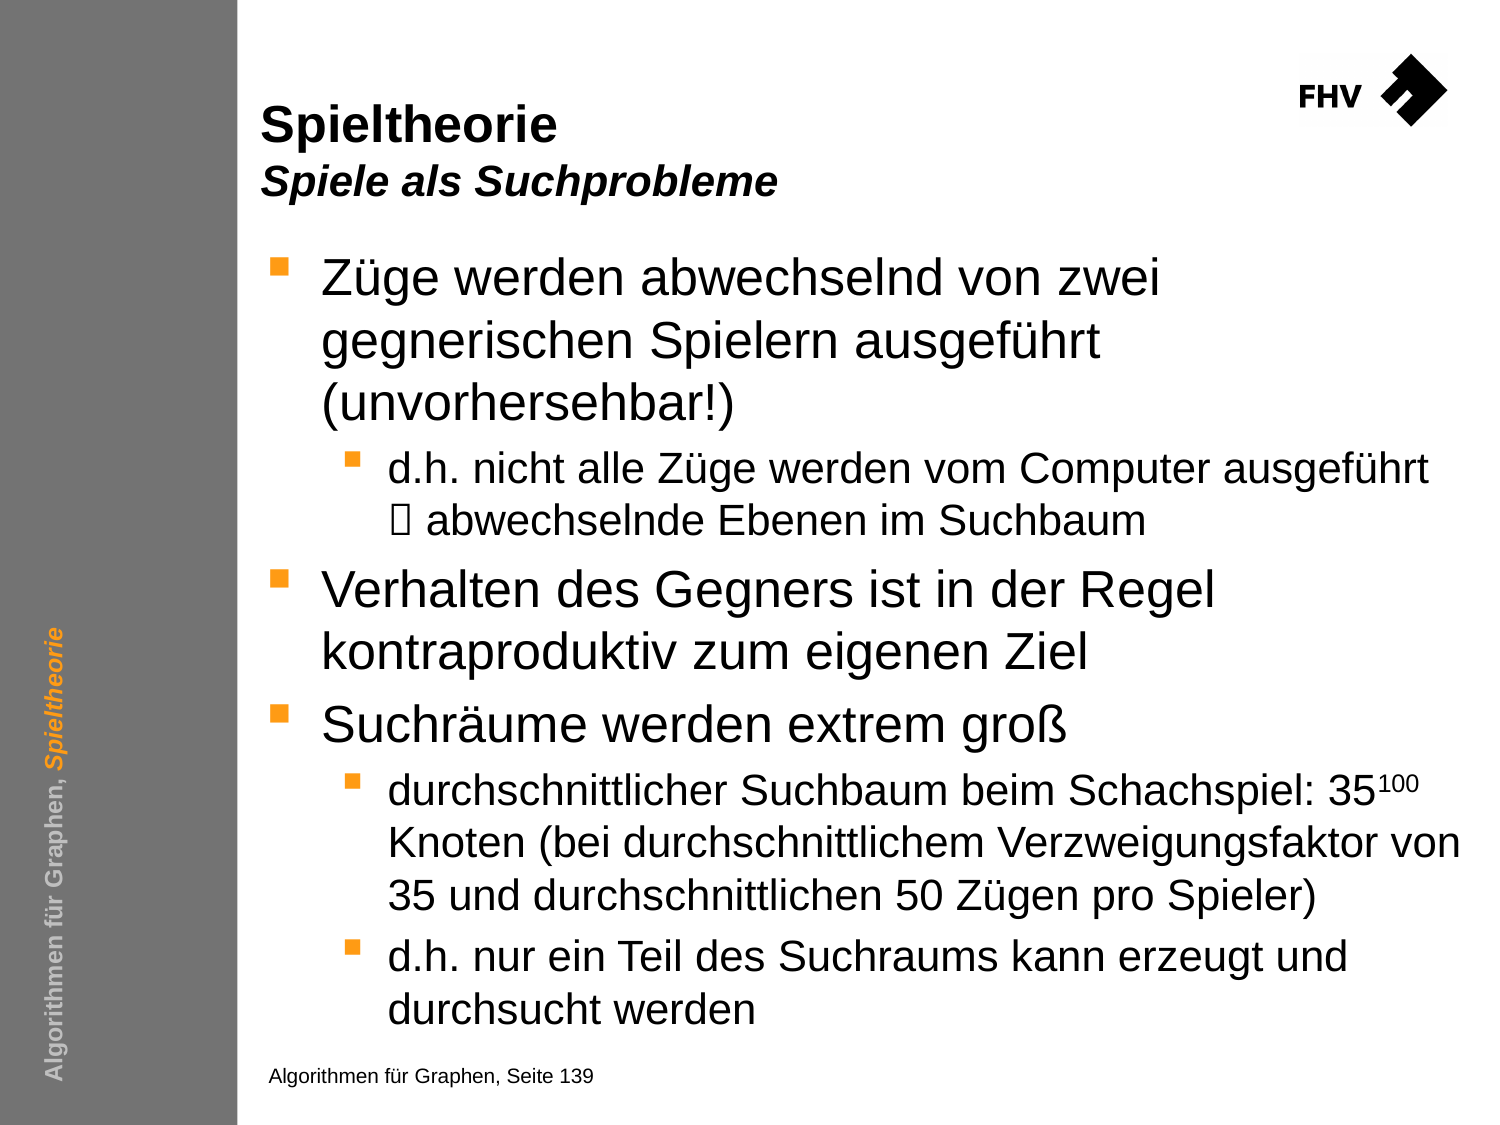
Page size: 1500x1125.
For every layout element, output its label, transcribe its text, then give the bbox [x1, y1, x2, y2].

title Spieltheorie Spiele als Suchprobleme [260, 99, 1026, 213]
text_box Algorithmen für Graphen, Spieltheorie [29, 397, 75, 1098]
picture [1299, 53, 1448, 127]
slide_number Algorithmen für Graphen, Seite 139 [268, 1062, 999, 1095]
list Züge werden abwechselnd von zwei gegnerischen Spielern ausgeführt (unvorhersehbar!) d.h. nicht alle Züge werden vom Computer ausgeführt  abwechselnde Ebenen im Suchbaum Verhalten des Gegners ist in der Regel kontraproduktiv zum eigenen Ziel Suchräume werden extrem groß durchschnittlicher Suchbaum beim Schachspiel: 35100 Knoten (bei durchschnittlichem Verzweigungsfaktor von 35 und durchschnittlichen 50 Zügen pro Spieler) d.h. nur ein Teil des Suchraums kann erzeugt und durchsucht werden [265, 243, 1476, 1048]
